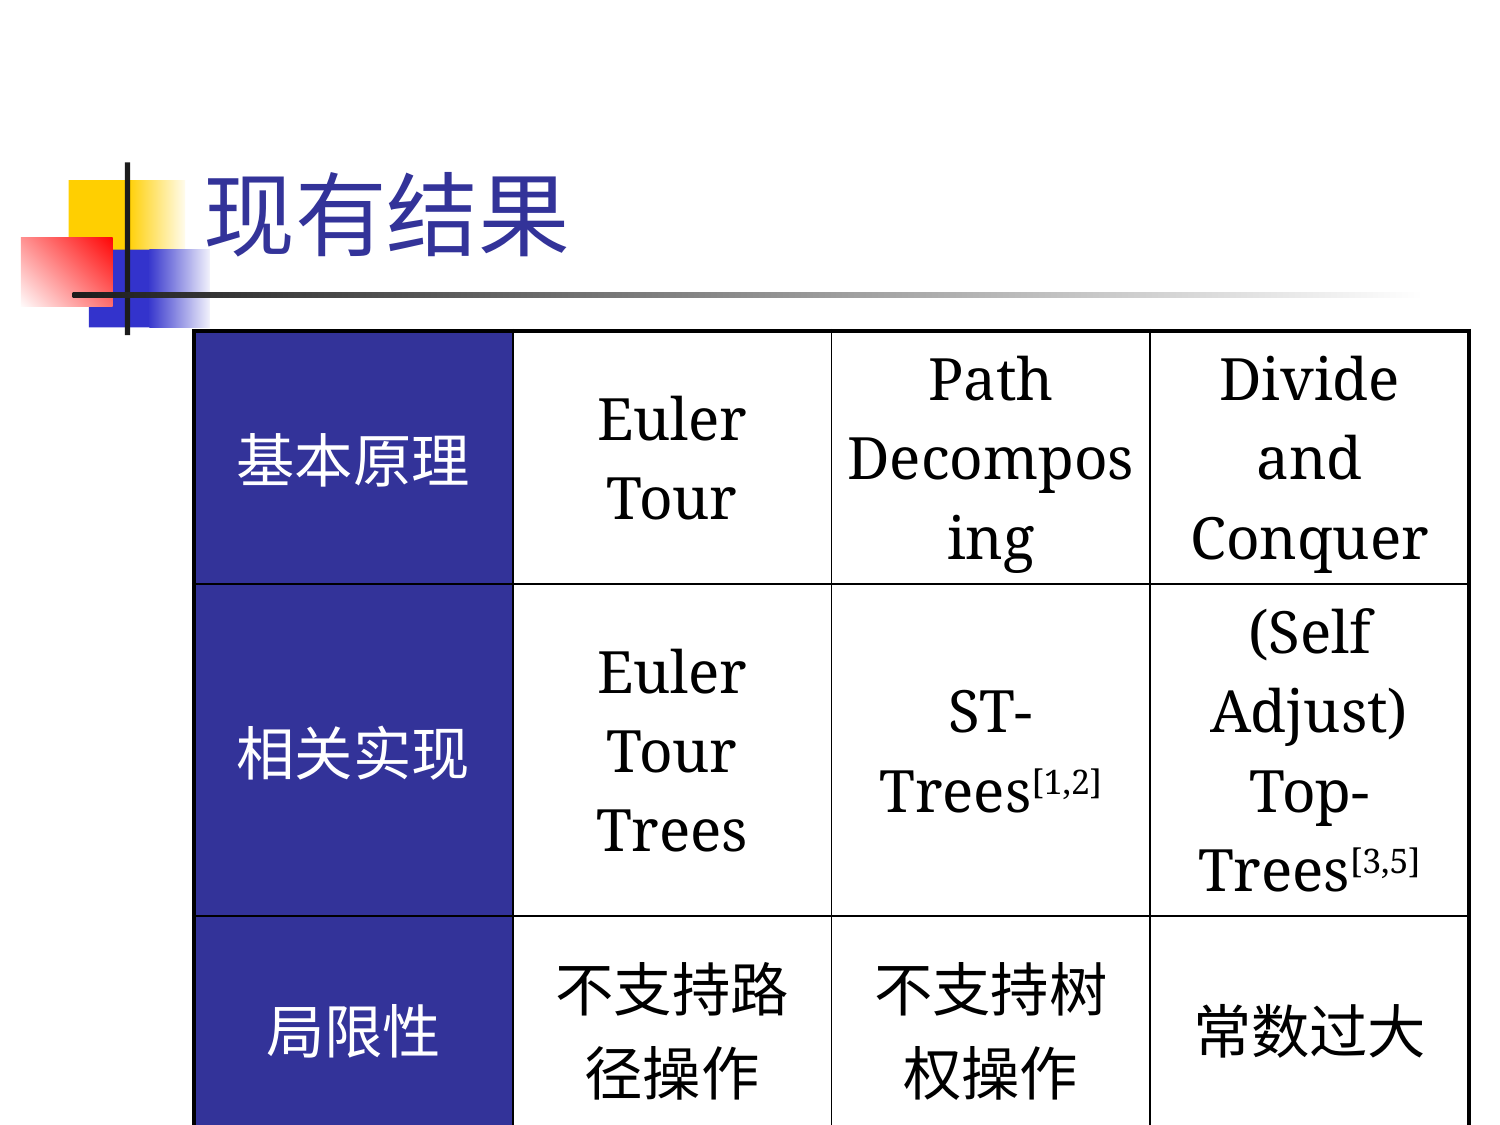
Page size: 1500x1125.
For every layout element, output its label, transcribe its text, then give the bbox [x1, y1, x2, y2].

table_cell 不支持路径操作 [514, 917, 831, 1125]
table_header Path Decomposing [832, 333, 1149, 583]
table_header Divide and Conquer [1151, 333, 1467, 583]
table_cell 常数过大 [1151, 917, 1467, 1125]
table_cell Euler Tour Trees [514, 585, 831, 915]
title 现有结果 [188, 34, 1468, 276]
table_header Euler Tour [514, 333, 831, 583]
table_cell (Self Adjust) Top-Trees[3,5] [1151, 585, 1467, 915]
table_cell 相关实现 [196, 585, 512, 915]
table_cell 局限性 [196, 917, 512, 1125]
table_header 基本原理 [196, 333, 512, 583]
table_cell ST-Trees[1,2] [832, 585, 1149, 915]
table_cell 不支持树权操作 [832, 917, 1149, 1125]
